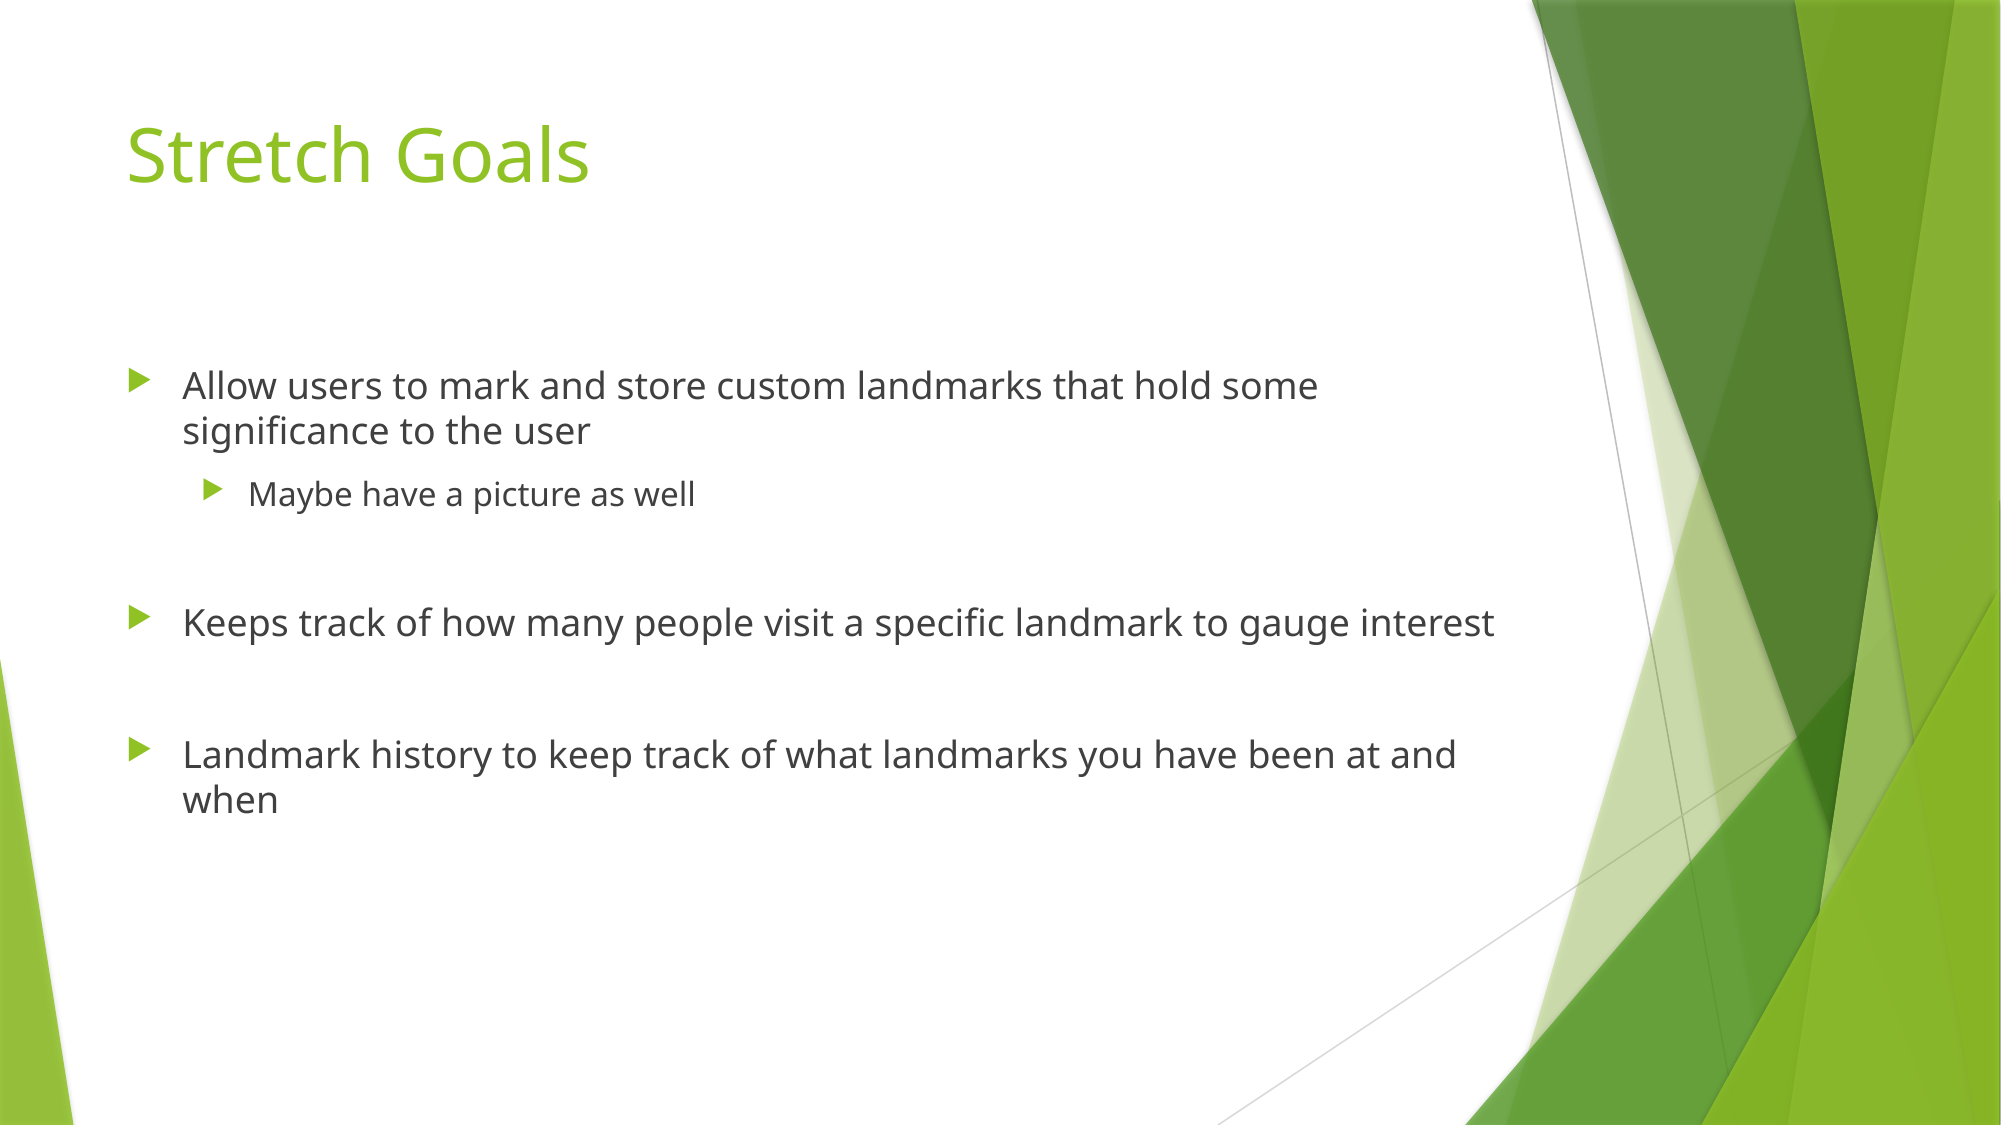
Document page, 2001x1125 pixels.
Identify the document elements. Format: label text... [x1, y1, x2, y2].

list Allow users to mark and store custom landmarks that hold some significance to the user Maybe have a picture as well Keeps track of how many people visit a specific landmark to gauge interest Landmark history to keep track of what landmarks you have been at and when [111, 354, 1522, 992]
title Stretch Goals [111, 99, 1522, 317]
